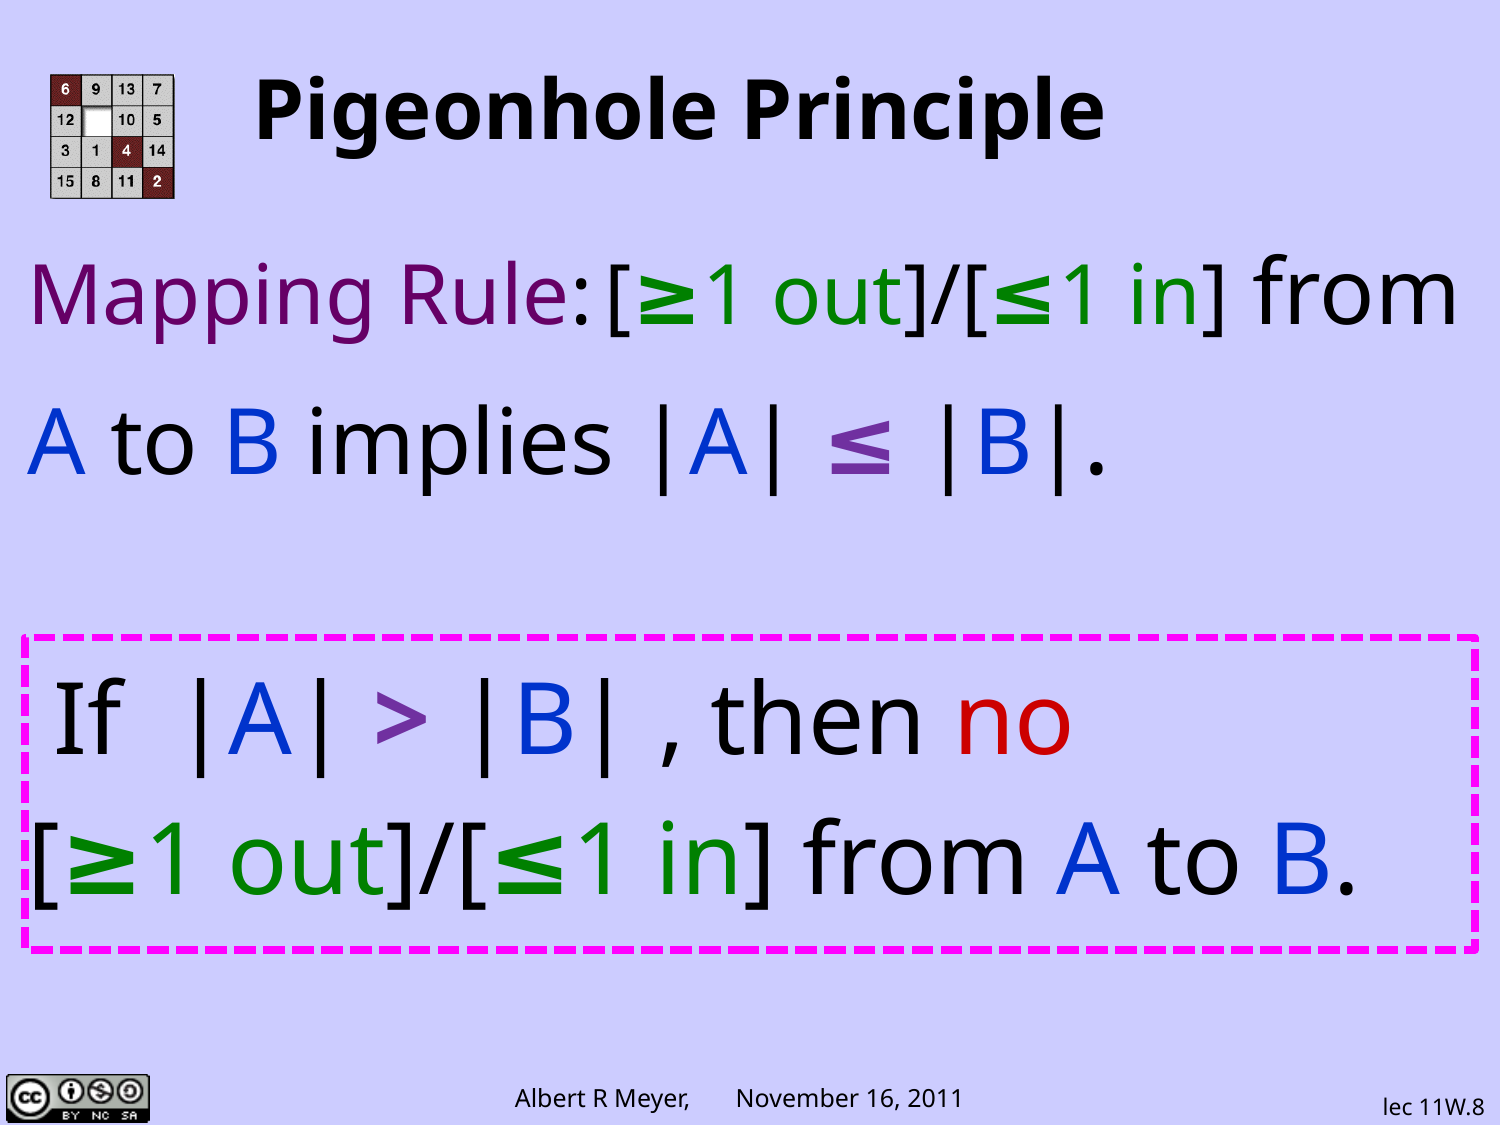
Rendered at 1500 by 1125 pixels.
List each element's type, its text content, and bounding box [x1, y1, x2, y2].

picture [50, 74, 175, 199]
slide_number lec 11W.8 [1062, 1084, 1500, 1125]
title Pigeonhole Principle [237, 12, 1313, 201]
list Mapping Rule: [≥1 out]/[≤1 in] from A to B implies |A| ≤ |B|. If |A| > |B| , then no [≥1 out]/[≤1 in] from A to B. [12, 224, 1488, 826]
text_box [24, 637, 1475, 950]
picture [6, 1074, 150, 1123]
